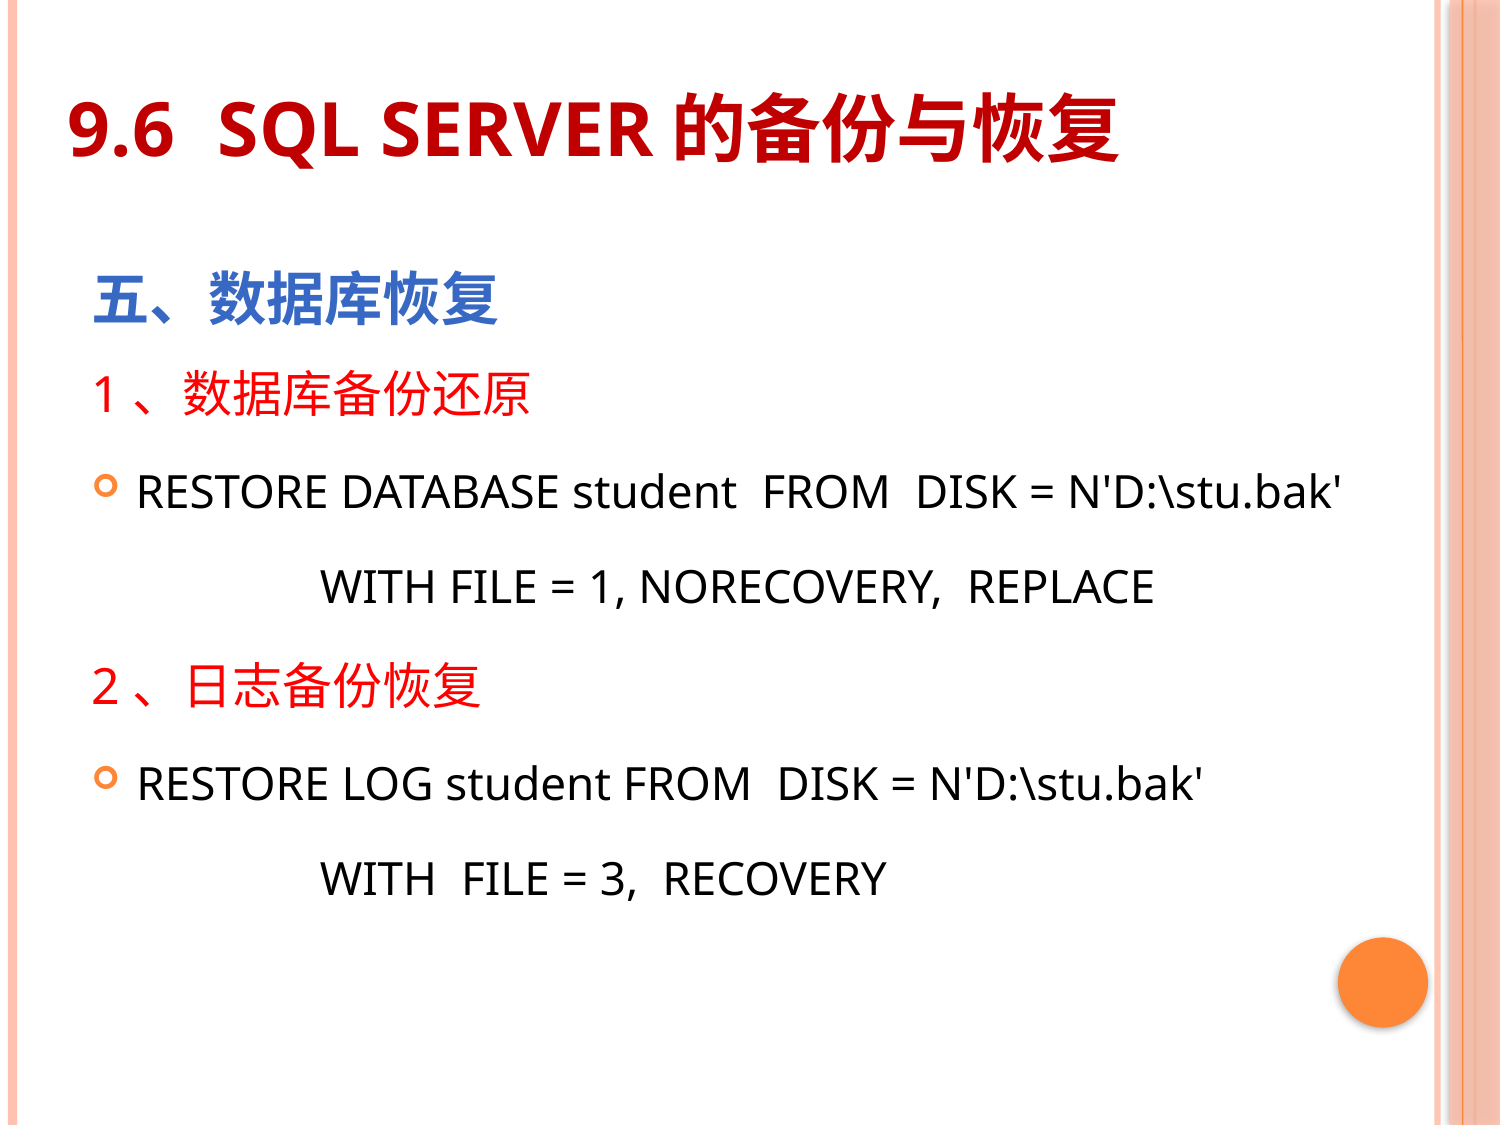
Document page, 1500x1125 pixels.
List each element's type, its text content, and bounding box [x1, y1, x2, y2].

title 9.6 SQL SERVER的备份与恢复 [53, 32, 1279, 220]
list 五、数据库恢复 1、数据库备份还原 RESTORE DATABASE student FROM DISK = N'D:\stu.bak' WITH FILE = 1, NORECOVERY, REPLACE 2、日志备份恢复 RESTORE LOG student FROM DISK = N'D:\stu.bak' WITH FILE = 3, RECOVERY [76, 219, 1412, 953]
